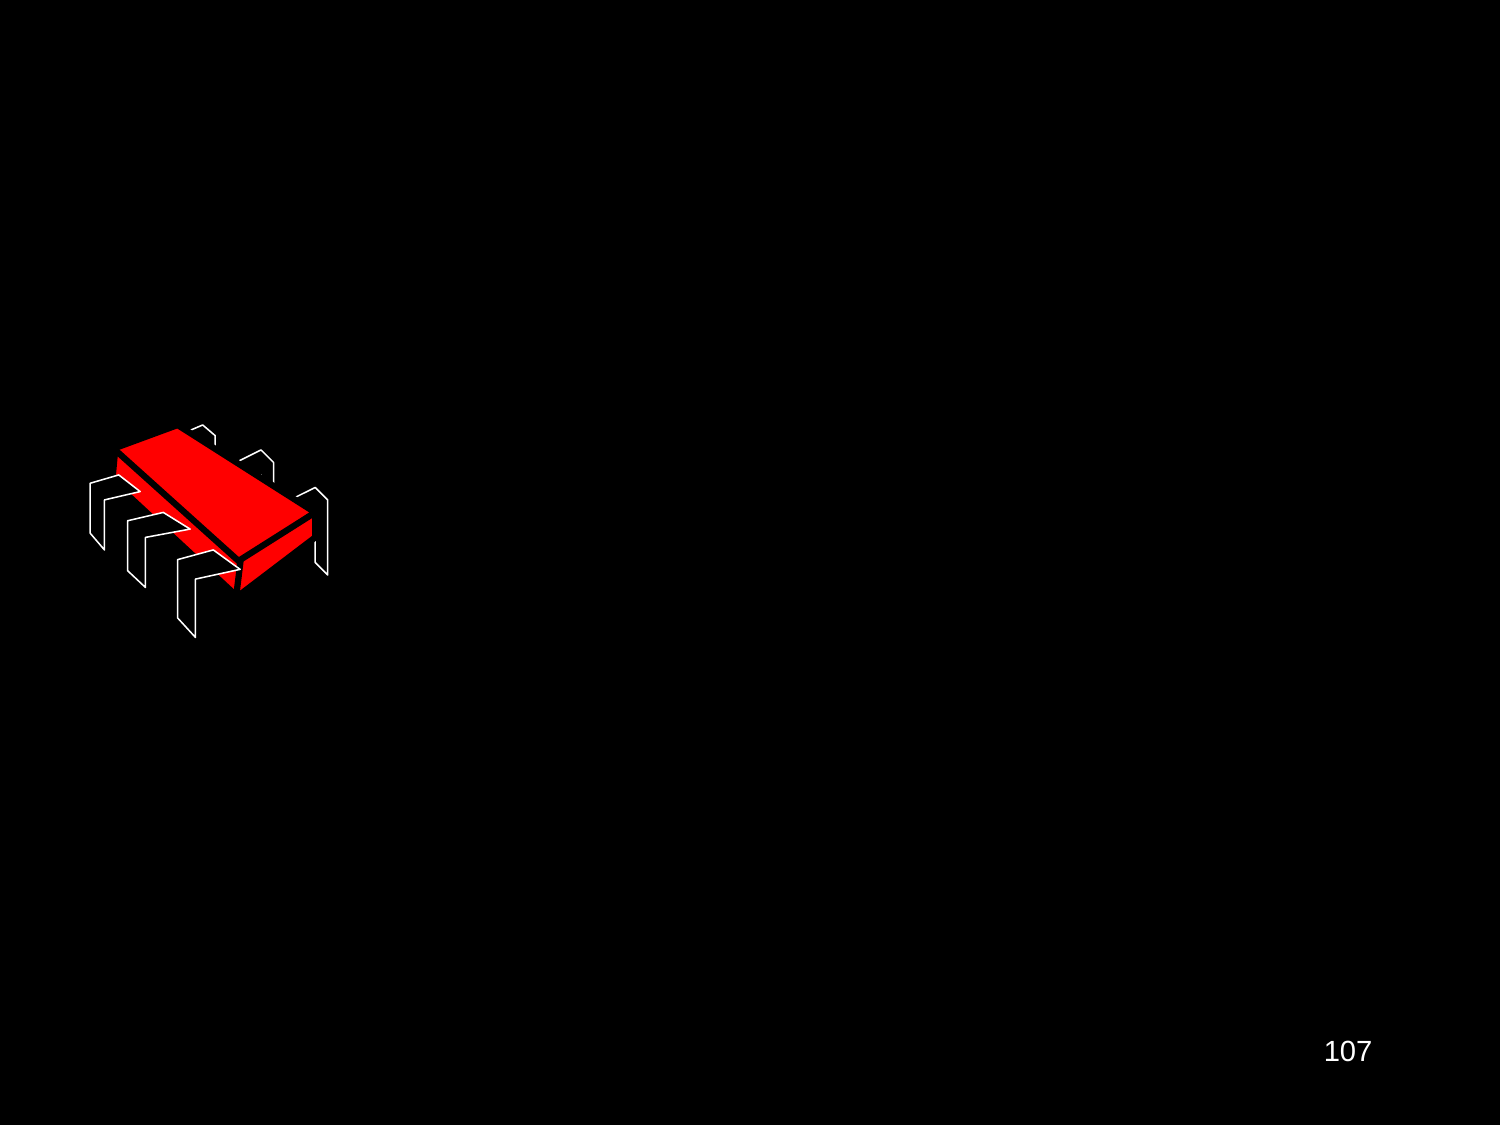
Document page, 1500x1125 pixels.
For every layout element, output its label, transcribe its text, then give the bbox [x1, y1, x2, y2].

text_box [89, 424, 328, 638]
slide_number 107 [1074, 1024, 1388, 1101]
